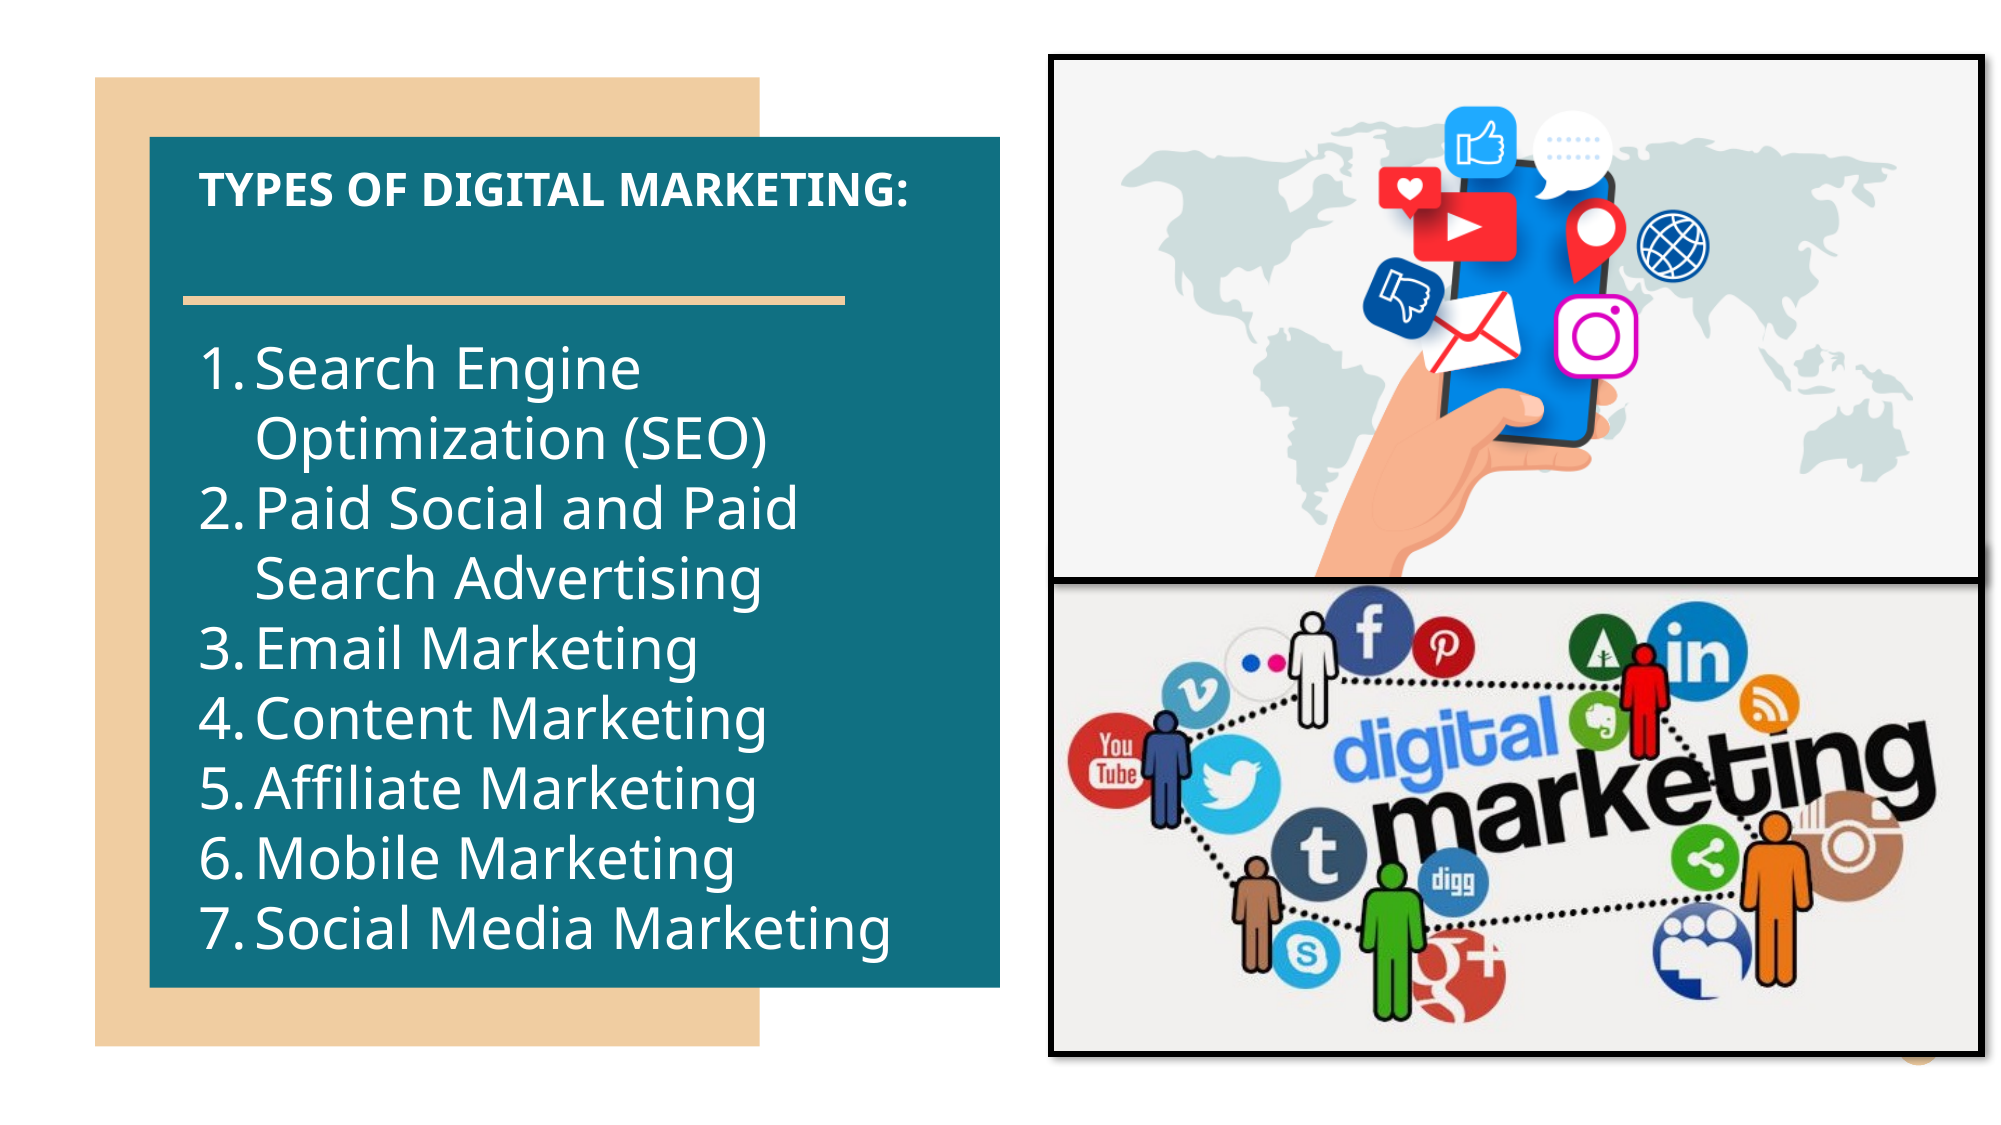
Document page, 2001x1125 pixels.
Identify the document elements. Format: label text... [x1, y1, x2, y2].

text_box Search Engine Optimization (SEO) Paid Social and Paid Search Advertising Email Marketing Content Marketing Affiliate Marketing Mobile Marketing Social Media Marketing [183, 324, 966, 1019]
slide_number 5 [1881, 1066, 1940, 1073]
text_box [95, 77, 760, 1047]
picture [1054, 59, 1979, 1051]
title TYPES OF DIGITAL MARKETING: [183, 159, 966, 266]
text_box [149, 136, 1000, 988]
